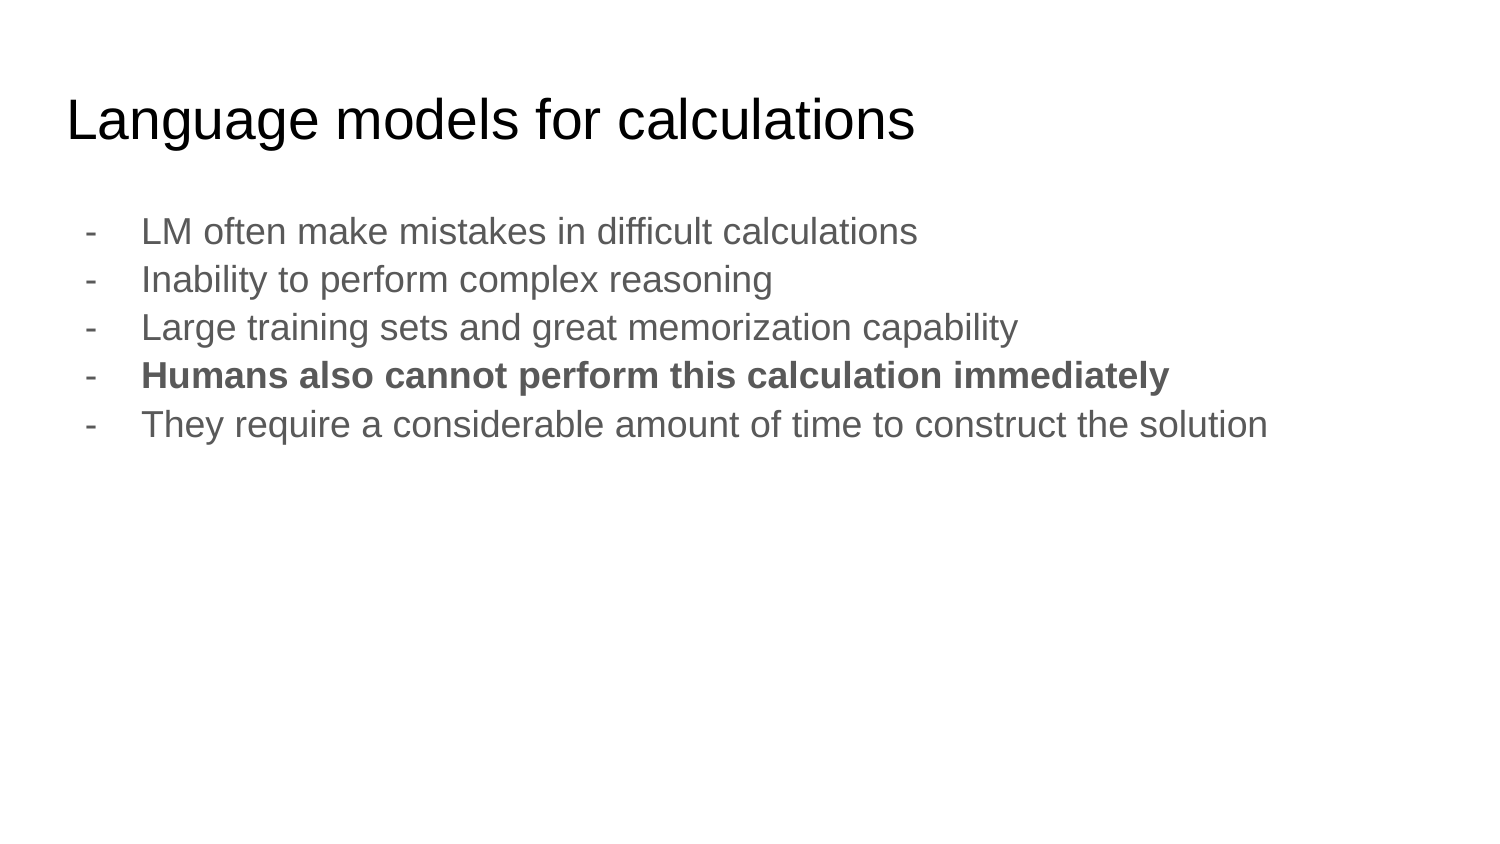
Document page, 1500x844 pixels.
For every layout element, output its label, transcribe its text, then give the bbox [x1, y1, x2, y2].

list LM often make mistakes in difficult calculations Inability to perform complex reasoning Large training sets and great memorization capability Humans also cannot perform this calculation immediately They require a considerable amount of time to construct the solution [51, 189, 1449, 750]
title Language models for calculations [51, 72, 1449, 167]
